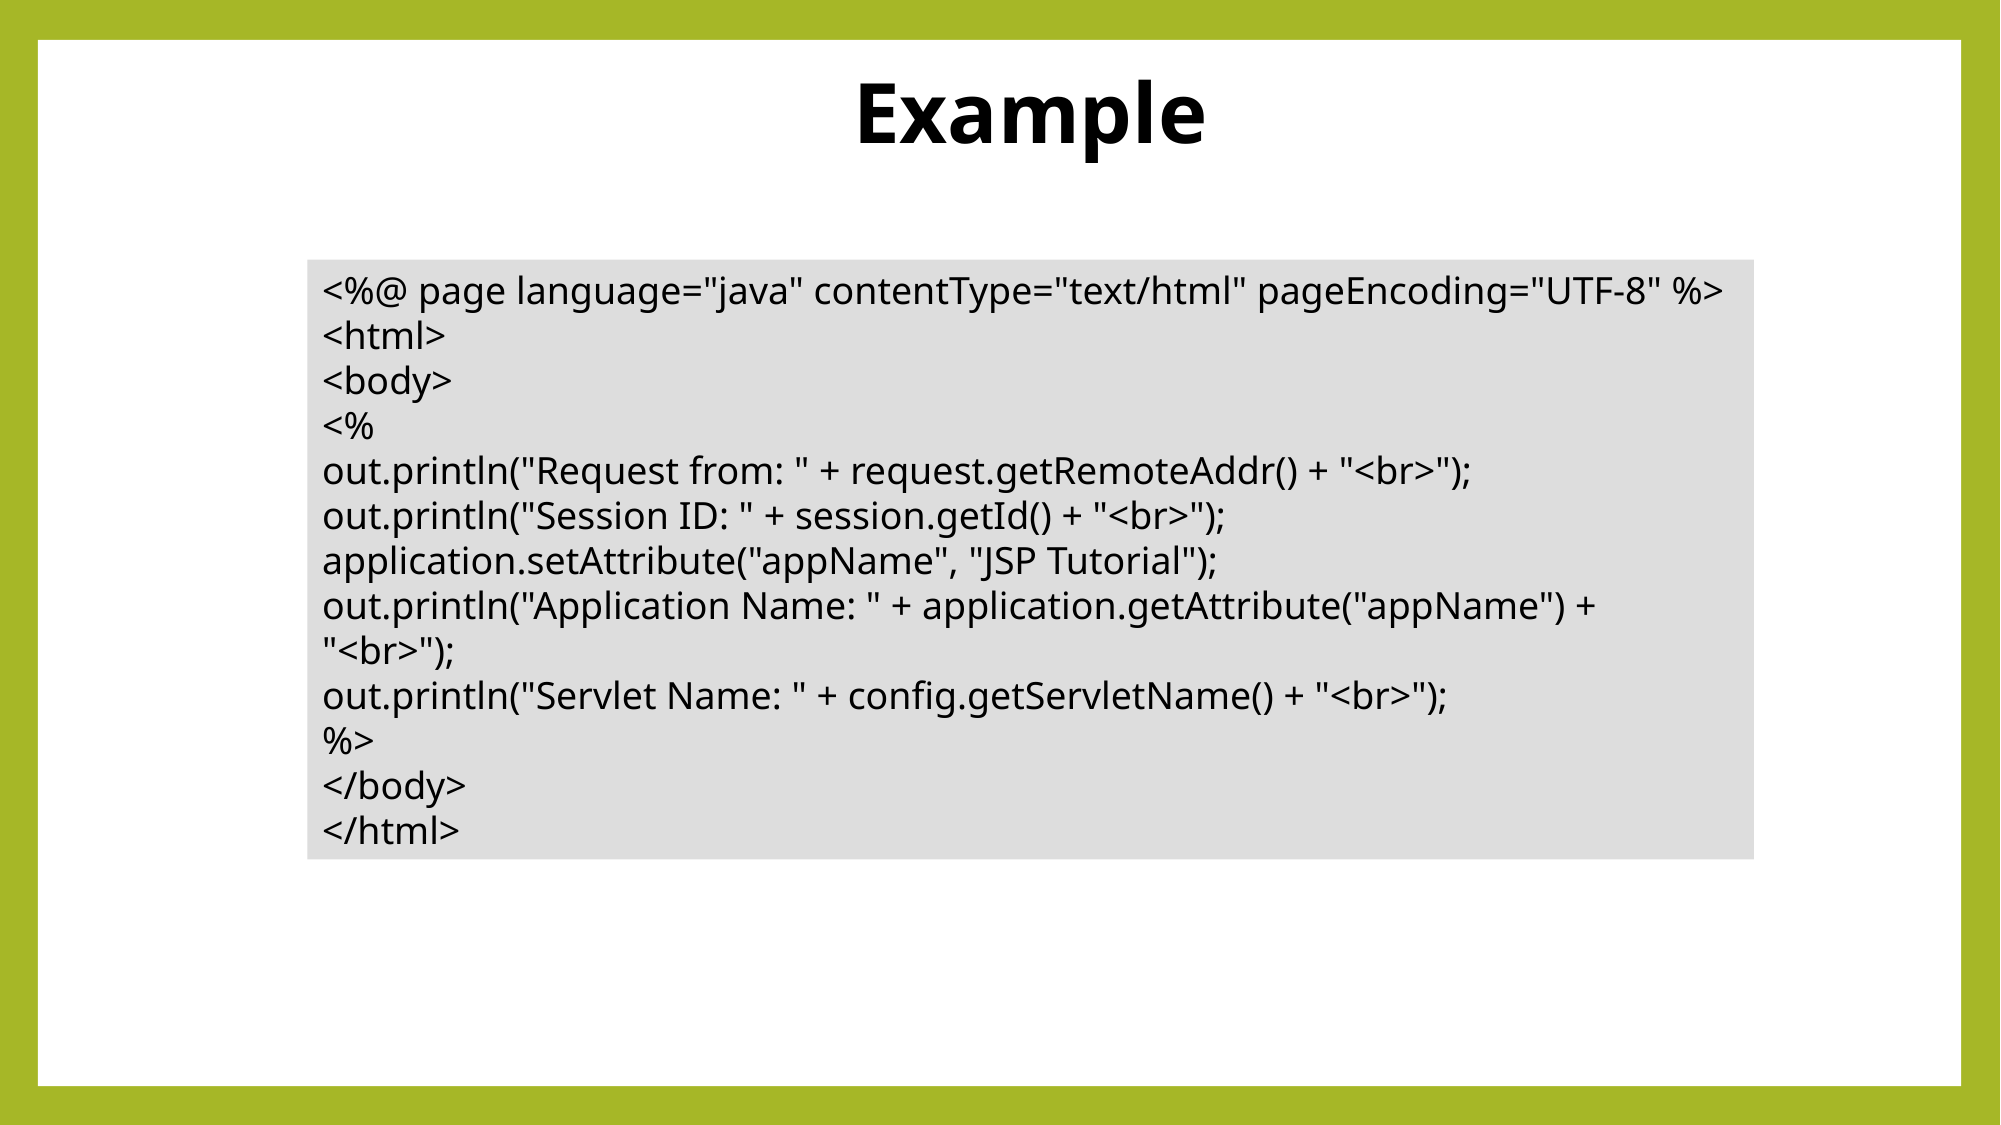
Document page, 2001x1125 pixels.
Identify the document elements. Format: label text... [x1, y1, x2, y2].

text_box <%@ page language="java" contentType="text/html" pageEncoding="UTF-8" %> <html> <body> <% out.println("Request from: " + request.getRemoteAddr() + "<br>"); out.println("Session ID: " + session.getId() + "<br>"); application.setAttribute("appName", "JSP Tutorial"); out.println("Application Name: " + application.getAttribute("appName") + "<br>"); out.println("Servlet Name: " + config.getServletName() + "<br>"); %> </body> </html> [307, 259, 1754, 860]
text_box Example [838, 53, 1223, 169]
